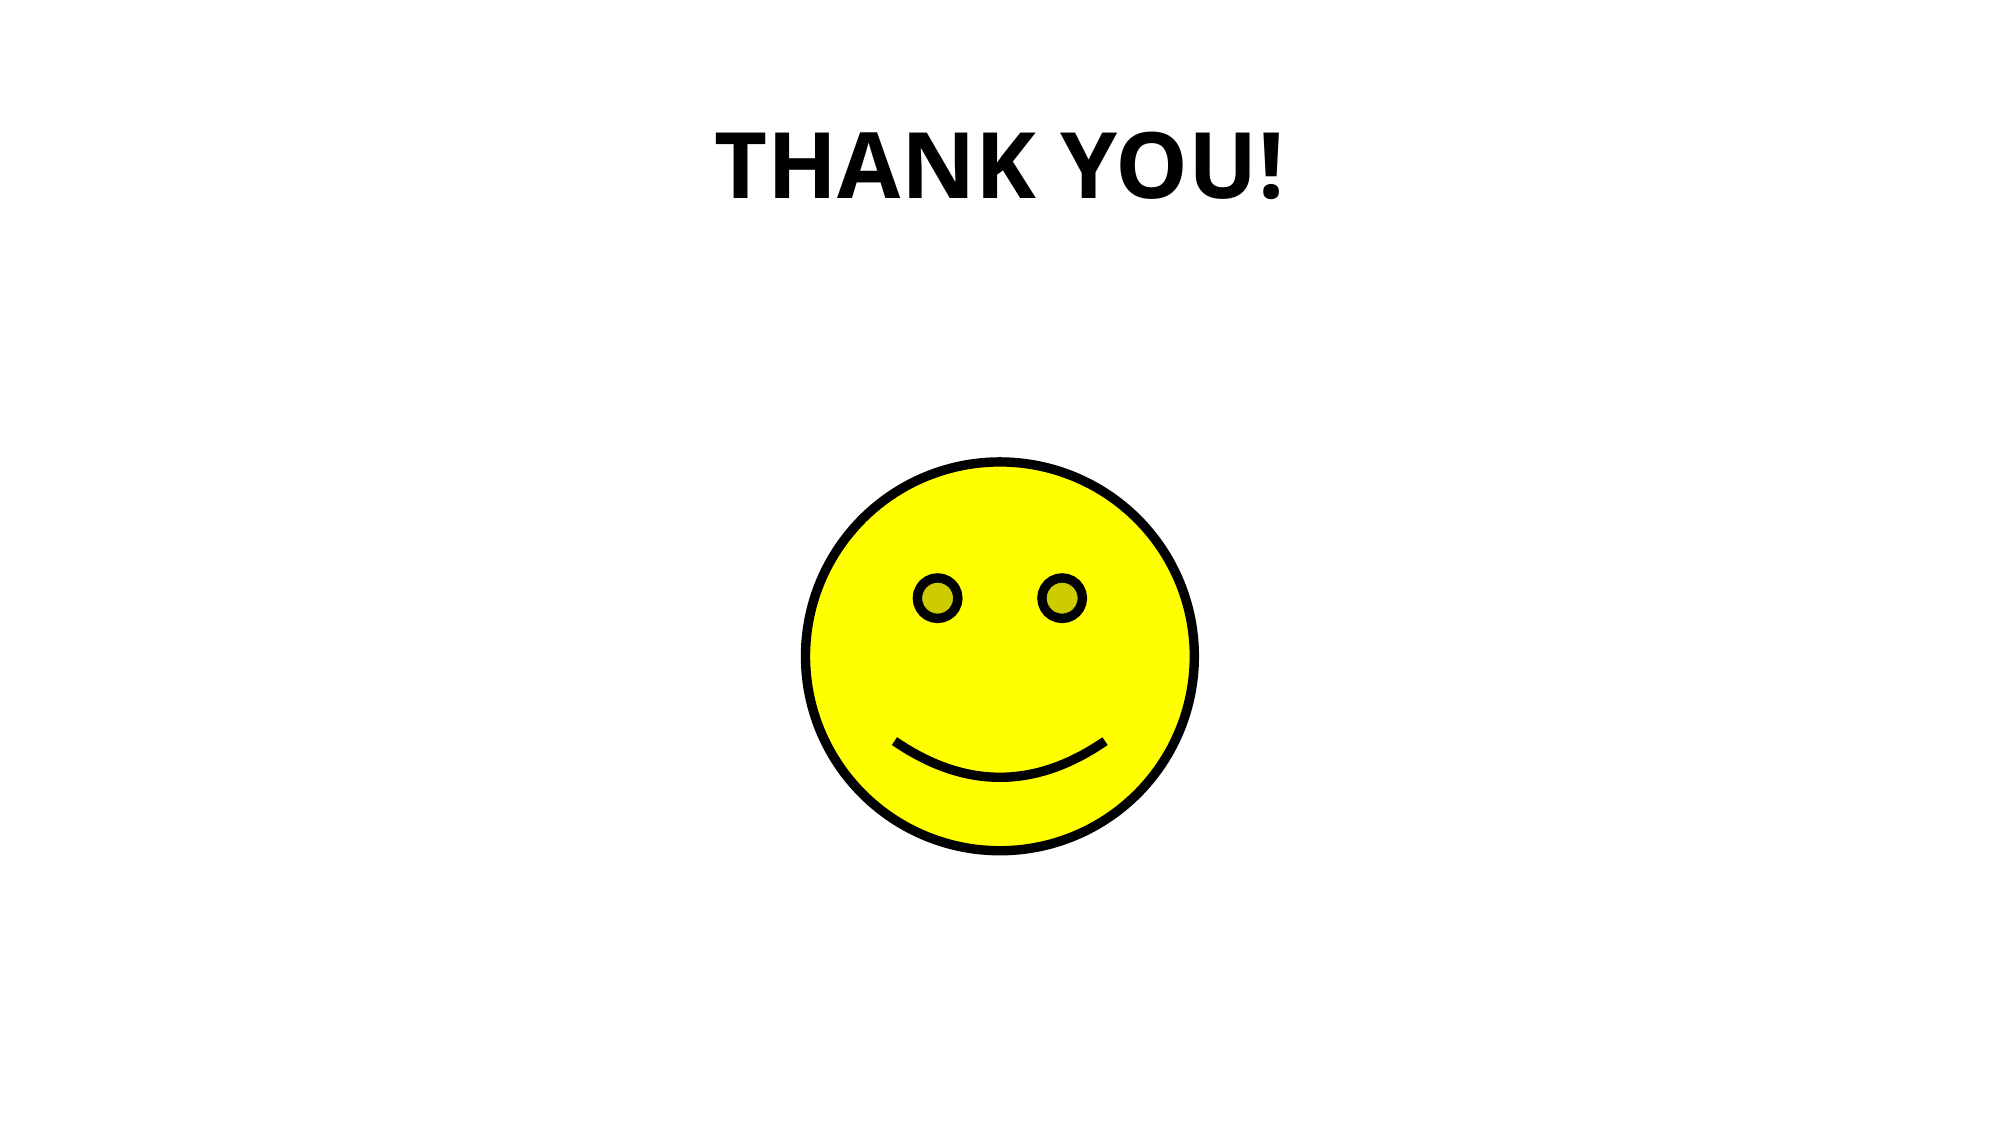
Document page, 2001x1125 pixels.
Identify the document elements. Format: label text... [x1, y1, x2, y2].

text_box [804, 460, 1196, 852]
title THANK YOU! [137, 59, 1863, 278]
